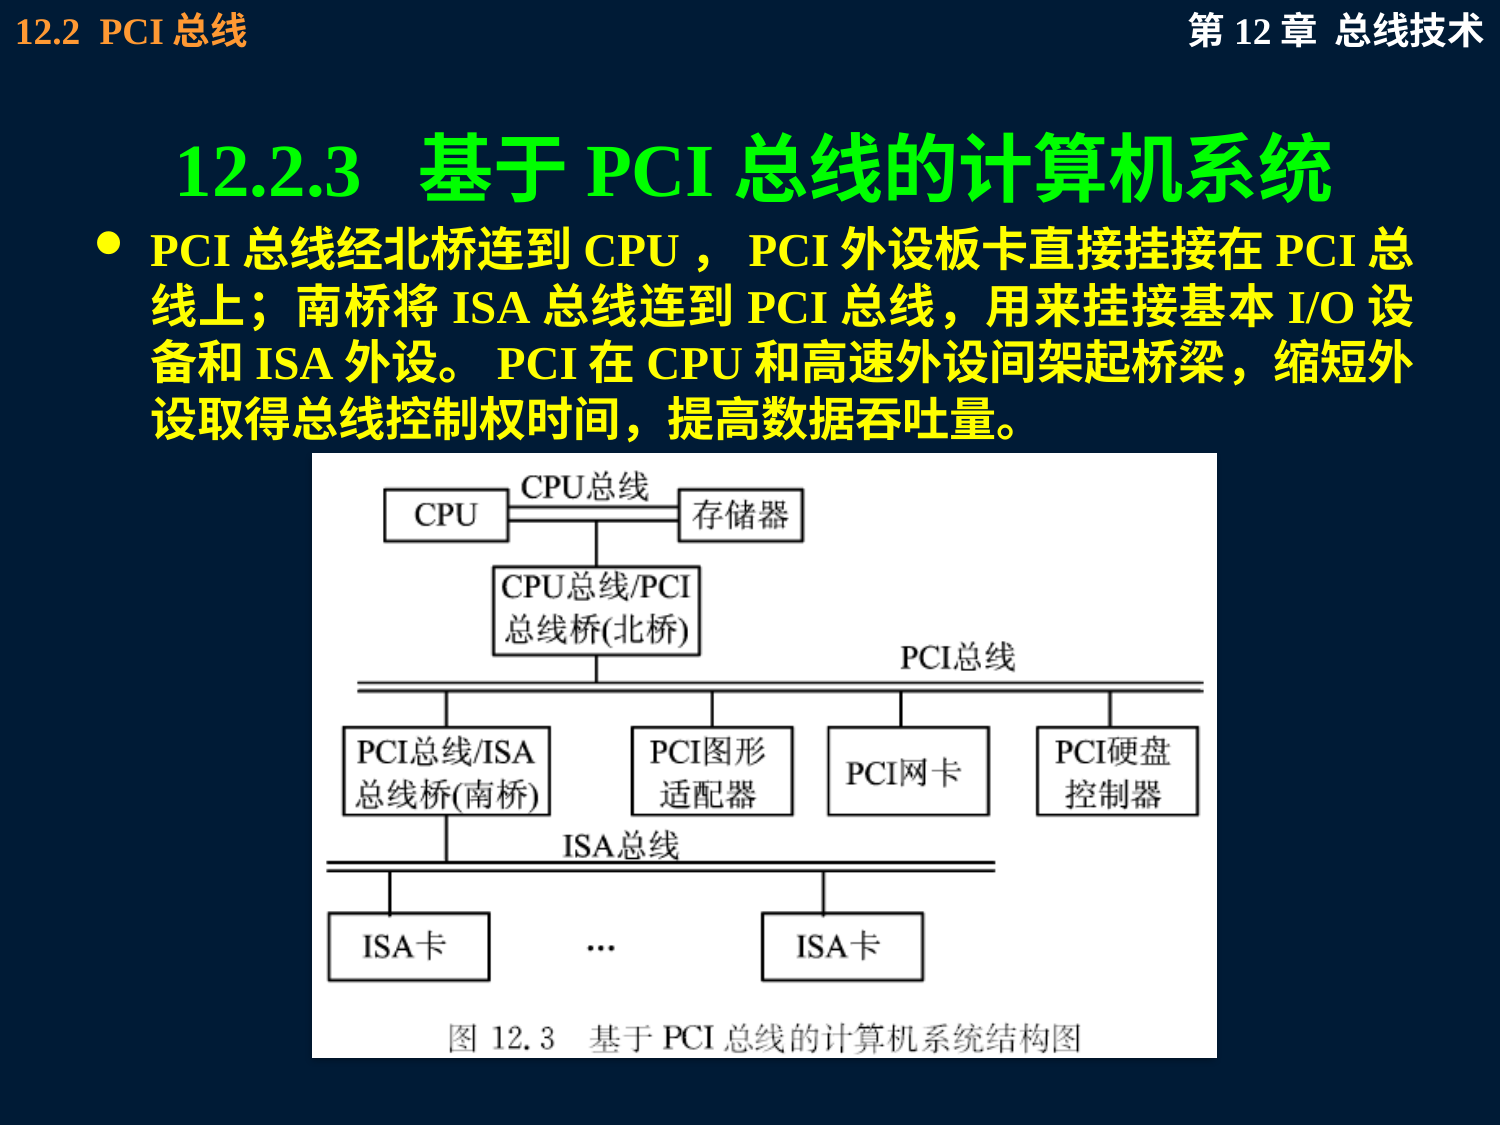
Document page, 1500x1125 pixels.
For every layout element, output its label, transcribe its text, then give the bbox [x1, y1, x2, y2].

title 12.2.3 基于PCI总线的计算机系统 [79, 59, 1430, 212]
list PCI总线经北桥连到CPU，PCI外设板卡直接挂接在PCI总线上；南桥将ISA总线连到PCI总线，用来挂接基本I/O设备和ISA外设。PCI在CPU和高速外设间架起桥梁，缩短外设取得总线控制权时间，提高数据吞吐量。 [79, 212, 1430, 454]
picture [312, 452, 1217, 1059]
